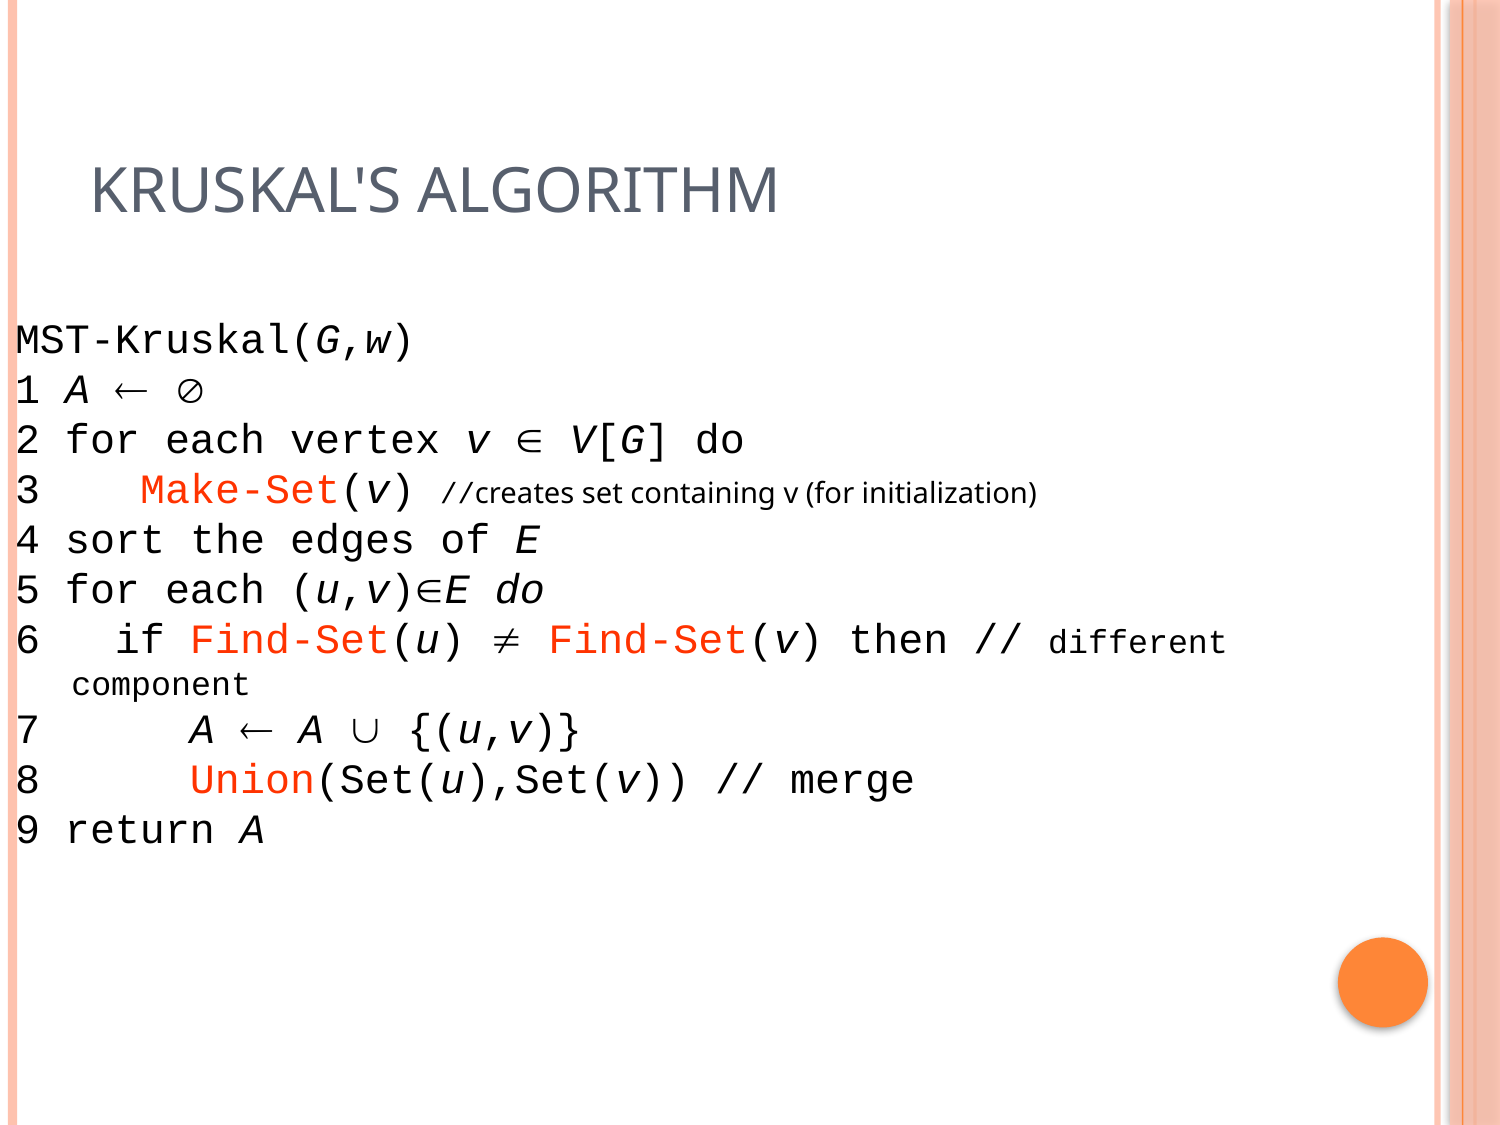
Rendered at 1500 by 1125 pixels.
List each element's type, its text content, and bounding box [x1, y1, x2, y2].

text_box MST-Kruskal(G,w) 1 A ¬ Æ 2 for each vertex v Î V[G] do 3 Make-Set(v) //creates set containing v (for initialization) 4 sort the edges of E 5 for each (u,v)ÎE do 6 if Find-Set(u) ¹ Find-Set(v) then // different component 7 A ¬ A È {(u,v)} 8 Union(Set(u),Set(v)) // merge 9 return A [0, 304, 1442, 855]
title Kruskal's Algorithm [75, 45, 1338, 233]
